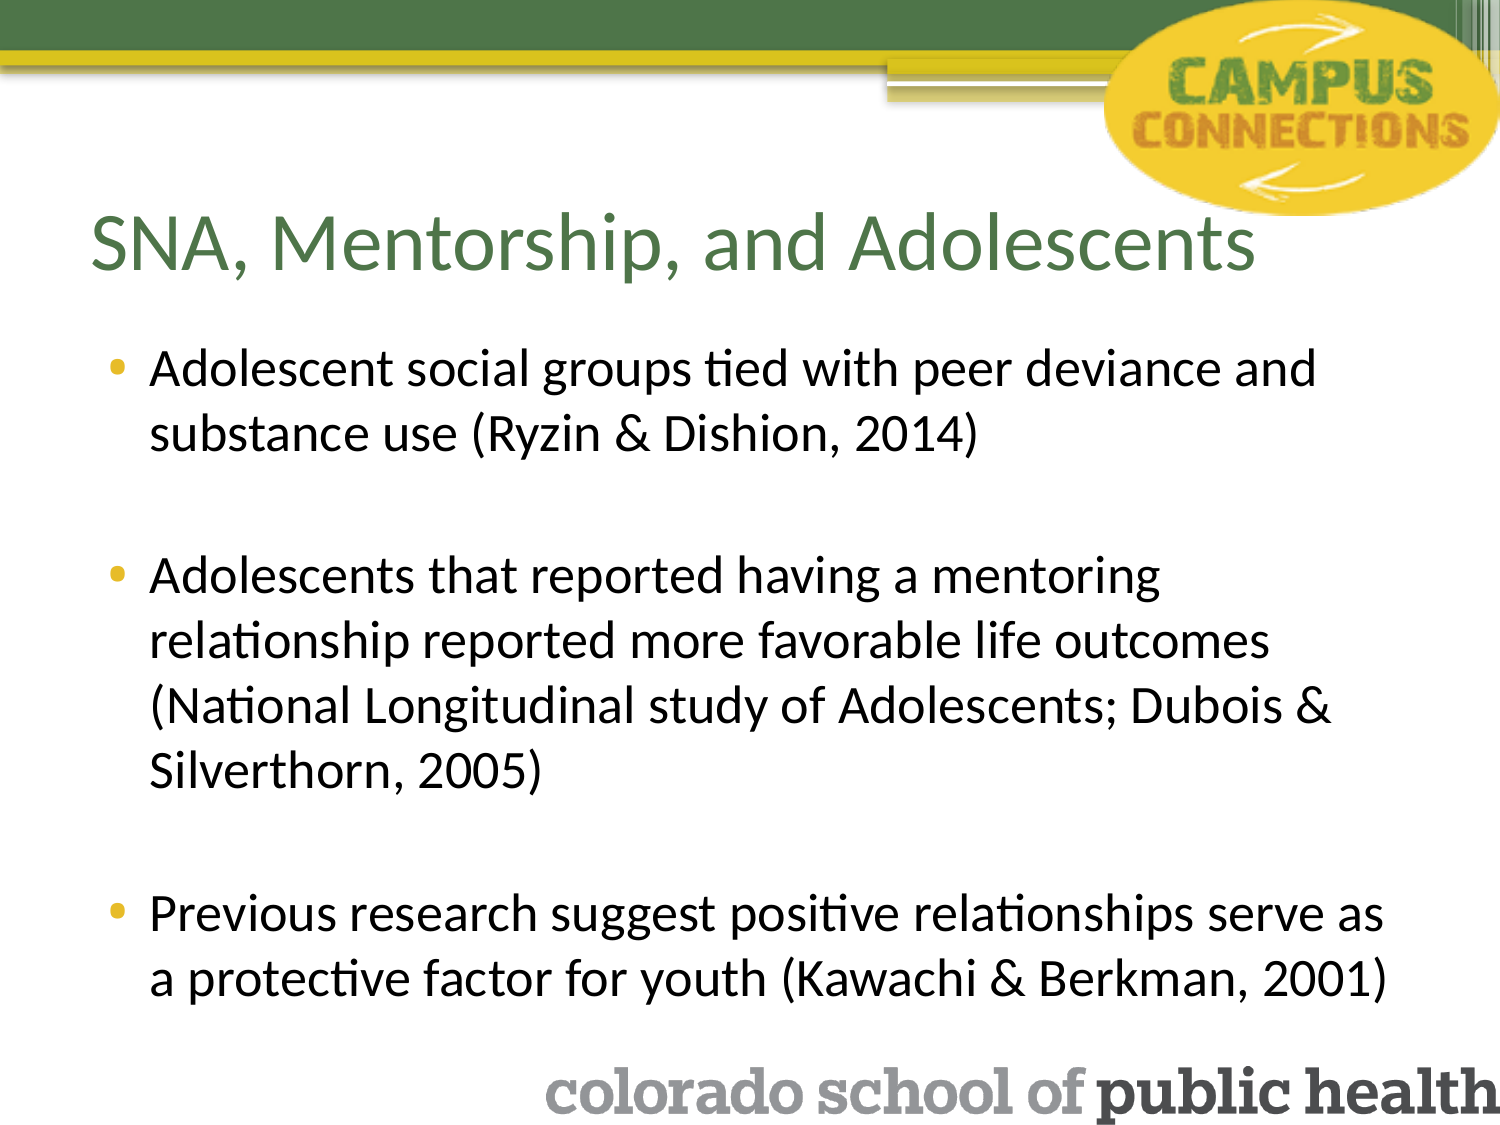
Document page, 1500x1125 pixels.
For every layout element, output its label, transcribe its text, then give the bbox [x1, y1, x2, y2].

picture [546, 1066, 1500, 1125]
list Adolescent social groups tied with peer deviance and substance use (Ryzin & Dishion, 2014) Adolescents that reported having a mentoring relationship reported more favorable life outcomes (National Longitudinal study of Adolescents; Dubois & Silverthorn, 2005) Previous research suggest positive relationships serve as a protective factor for youth (Kawachi & Berkman, 2001) [74, 324, 1426, 1035]
title SNA, Mentorship, and Adolescents [74, 149, 1426, 324]
picture [1103, 0, 1500, 216]
